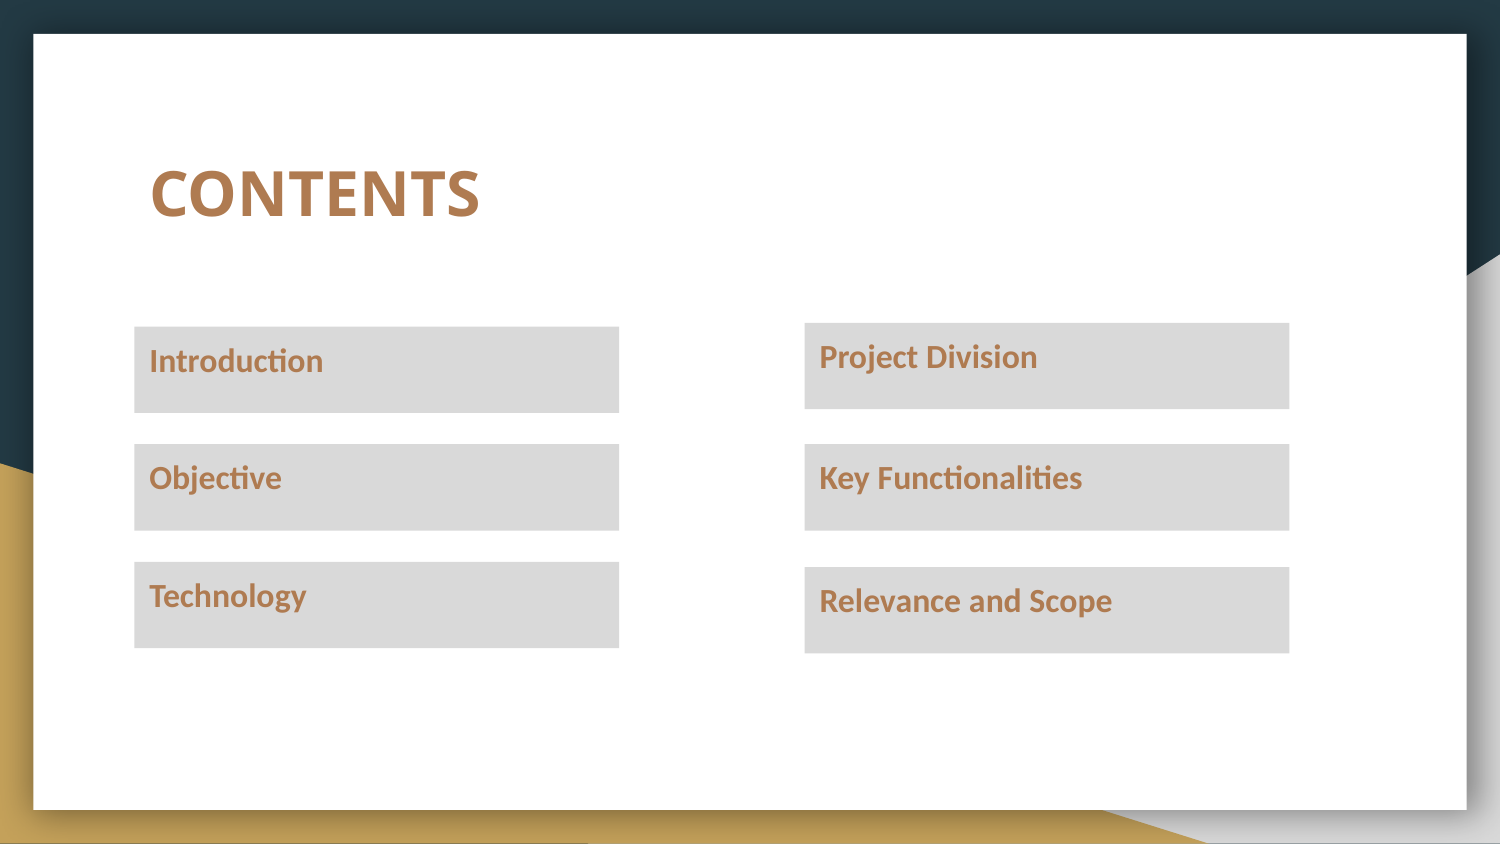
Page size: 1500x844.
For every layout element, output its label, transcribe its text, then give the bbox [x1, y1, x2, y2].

list Relevance and Scope [804, 567, 1290, 654]
title CONTENTS [134, 138, 1366, 296]
list Key Functionalities [804, 444, 1290, 531]
list Technology [134, 561, 620, 649]
list Objective [134, 444, 620, 531]
list Project Division [804, 322, 1290, 410]
list Introduction [134, 326, 620, 413]
